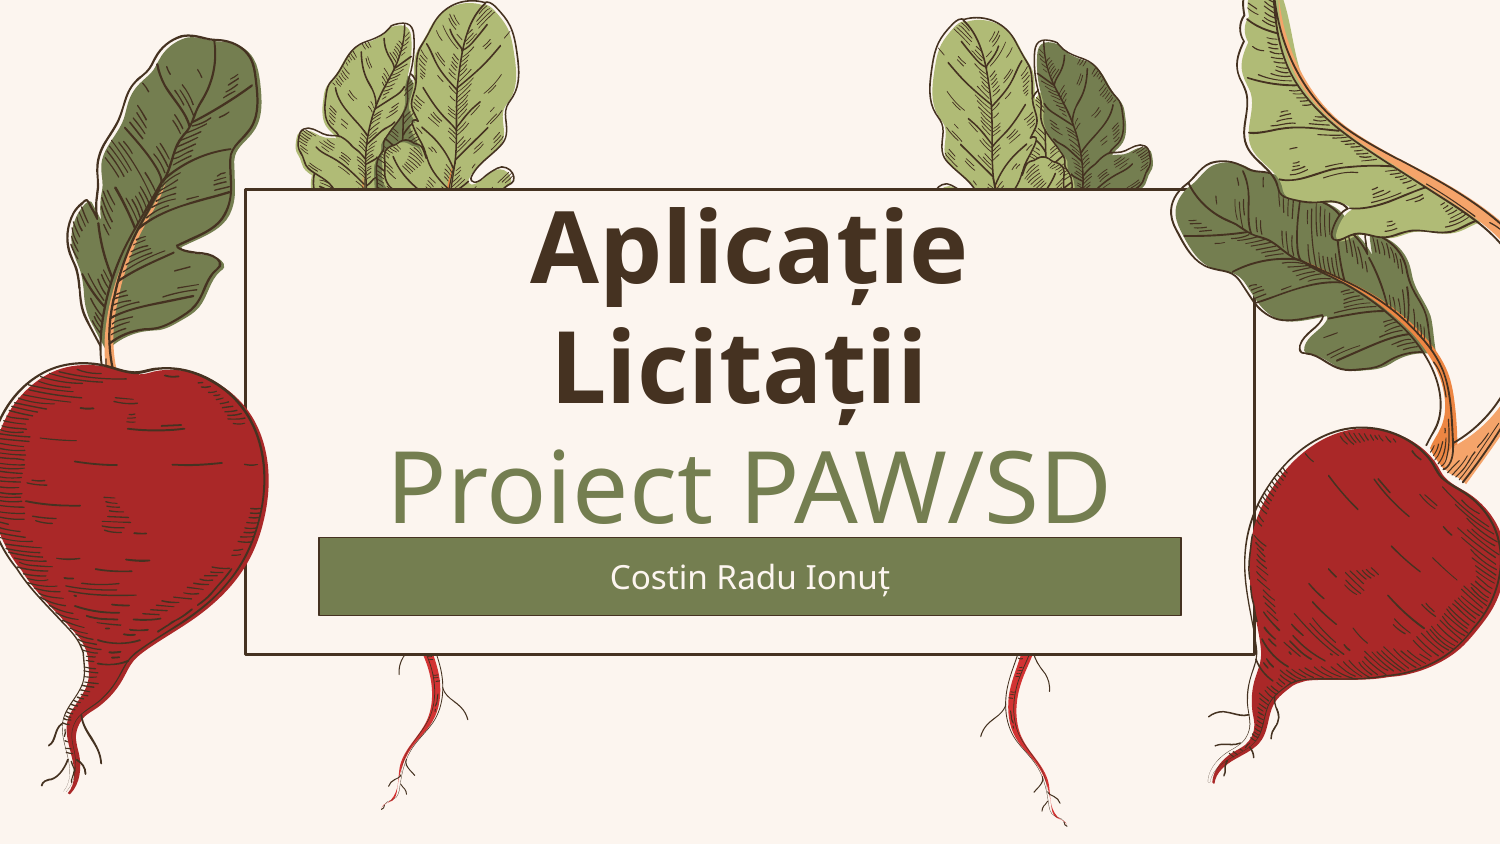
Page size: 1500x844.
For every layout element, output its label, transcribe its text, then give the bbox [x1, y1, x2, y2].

title Aplicație Licitații Proiect PAW/SD [317, 208, 1183, 519]
subtitle Costin Radu Ionuț [318, 537, 1182, 616]
